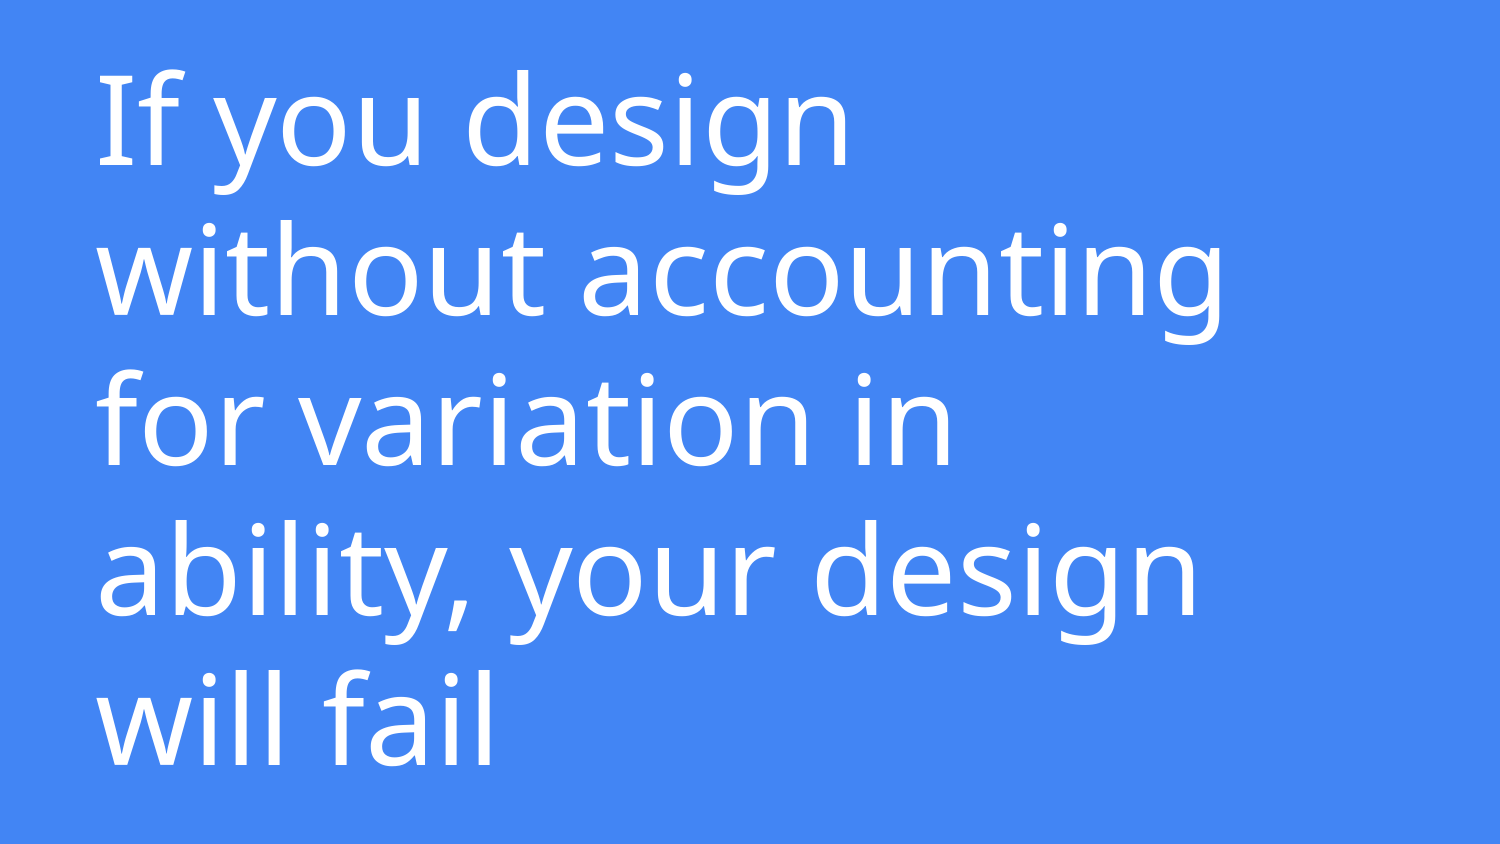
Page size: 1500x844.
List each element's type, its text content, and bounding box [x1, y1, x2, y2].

title If you design without accounting for variation in ability, your design will fail [80, 80, 1286, 752]
